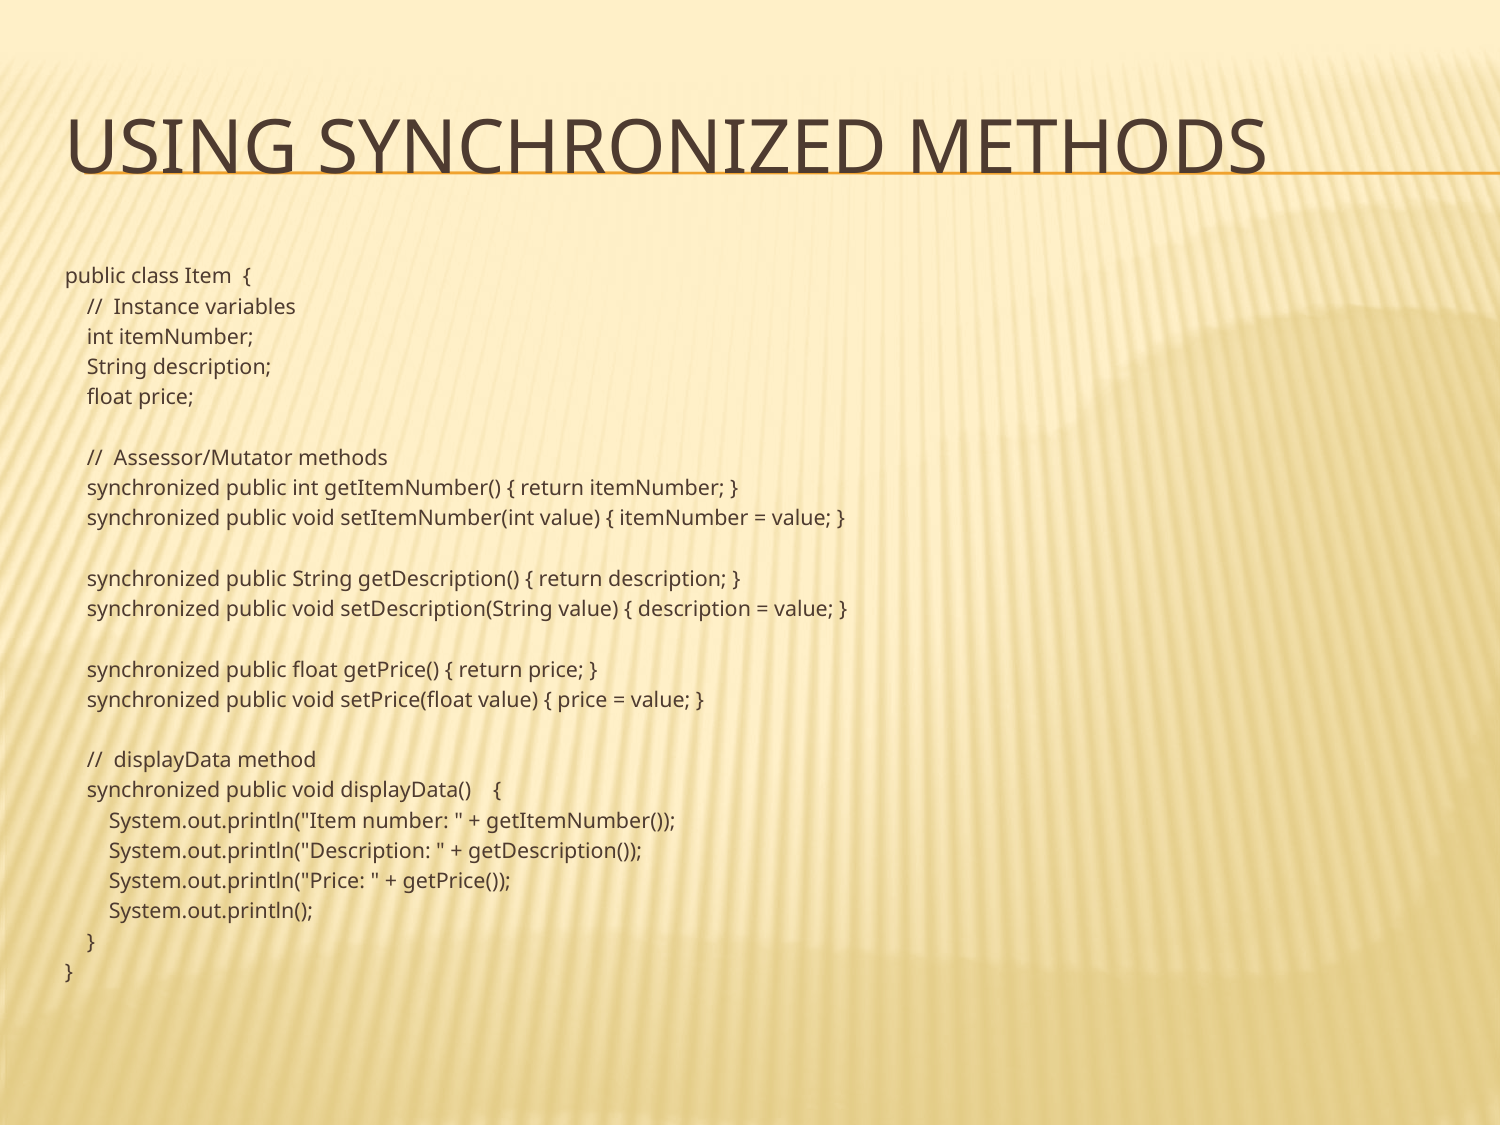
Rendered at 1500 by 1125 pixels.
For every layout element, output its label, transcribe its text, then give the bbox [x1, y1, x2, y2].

title Using synchronized methods [50, 75, 1475, 213]
list public class Item { // Instance variables int itemNumber; String description; float price; // Assessor/Mutator methods synchronized public int getItemNumber() { return itemNumber; } synchronized public void setItemNumber(int value) { itemNumber = value; } synchronized public String getDescription() { return description; } synchronized public void setDescription(String value) { description = value; } synchronized public float getPrice() { return price; } synchronized public void setPrice(float value) { price = value; } // displayData method synchronized public void displayData() { System.out.println("Item number: " + getItemNumber()); System.out.println("Description: " + getDescription()); System.out.println("Price: " + getPrice()); System.out.println(); } } [50, 254, 1475, 998]
